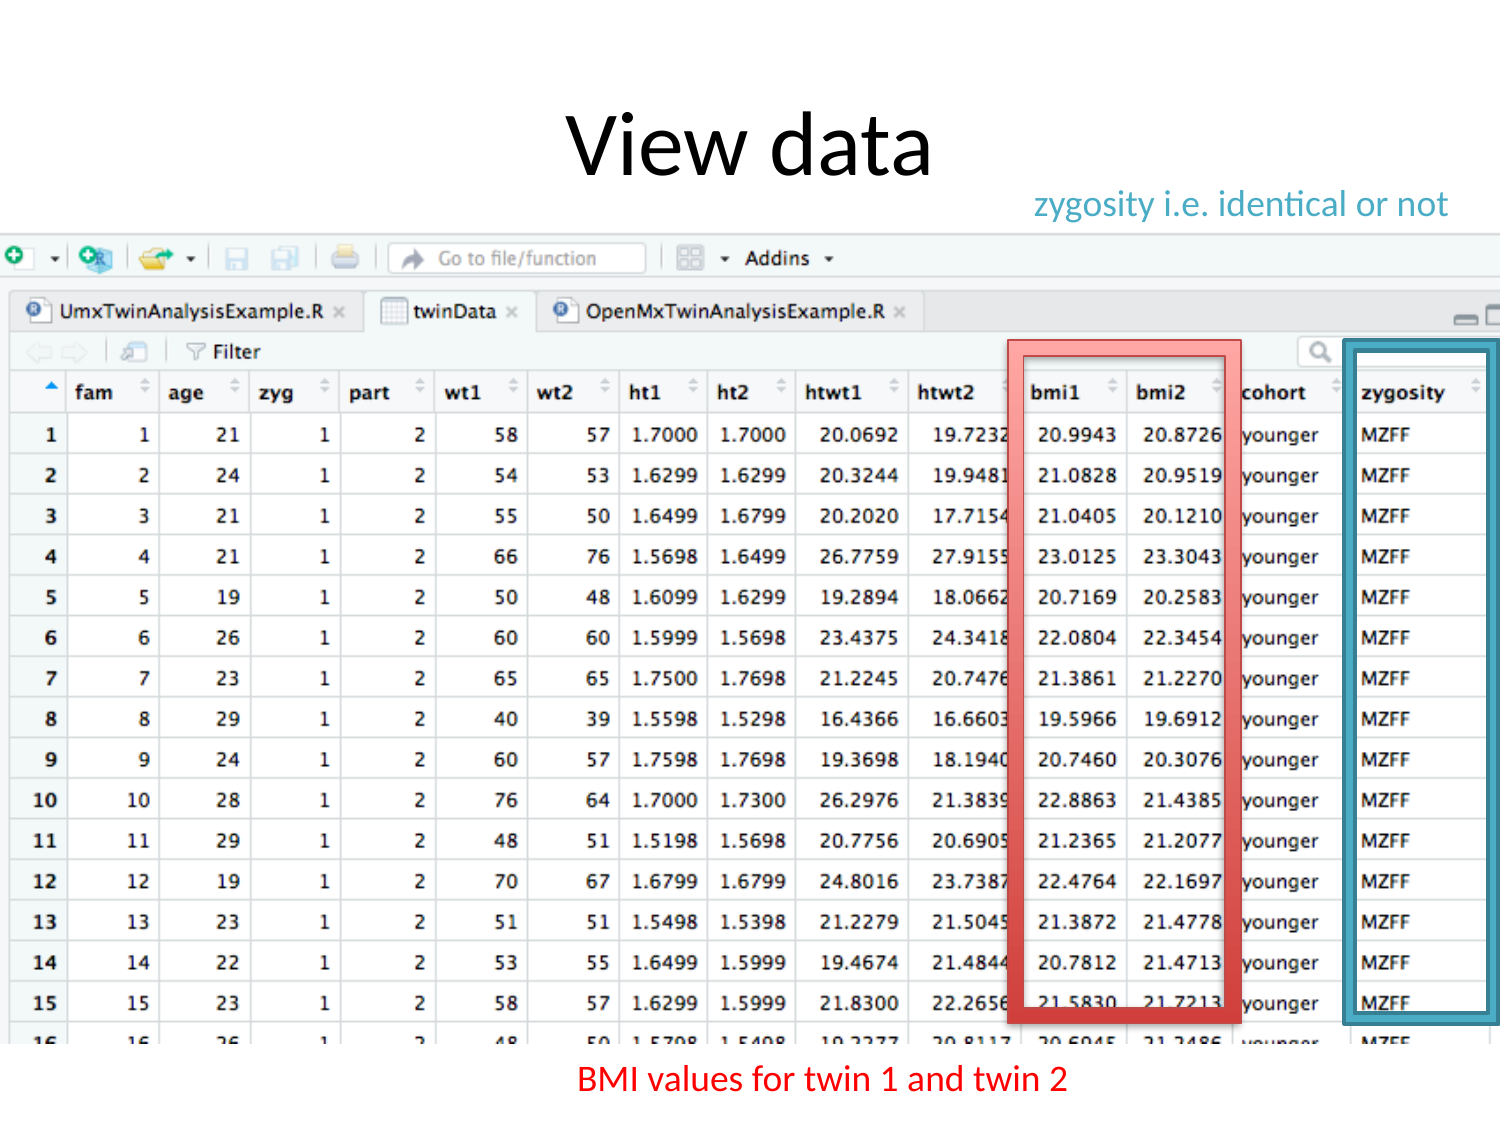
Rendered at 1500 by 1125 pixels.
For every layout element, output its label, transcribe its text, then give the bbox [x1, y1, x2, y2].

text_box BMI values for twin 1 and twin 2 [562, 1052, 1084, 1107]
text_box zygosity i.e. identical or not [1019, 171, 1465, 230]
picture [0, 232, 1500, 1044]
title View data [75, 45, 1425, 230]
